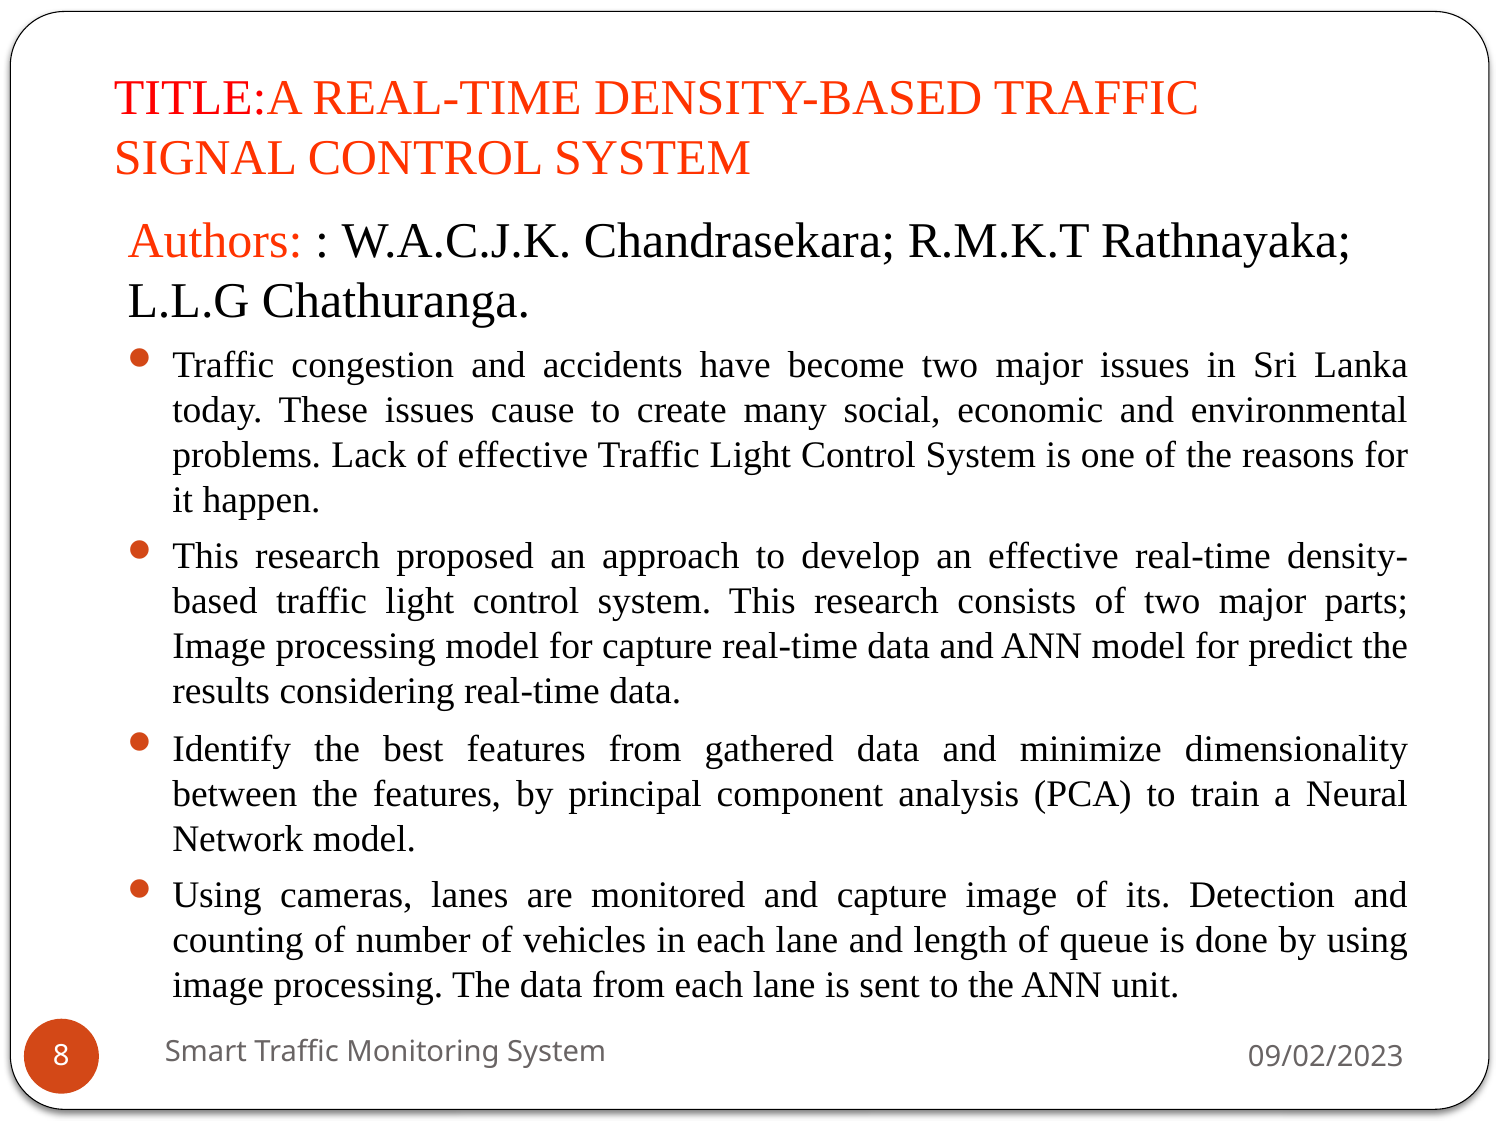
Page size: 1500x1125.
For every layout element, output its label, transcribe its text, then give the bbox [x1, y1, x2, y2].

slide_number 8 [23, 1018, 99, 1094]
footer Smart Traffic Monitoring System [150, 1012, 800, 1088]
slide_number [1012, 1015, 1419, 1094]
title TITLE:A REAL-TIME DENSITY-BASED TRAFFIC SIGNAL CONTROL SYSTEM [98, 80, 1375, 201]
list Authors: : W.A.C.J.K. Chandrasekara; R.M.K.T Rathnayaka; L.L.G Chathuranga. Traffic congestion and accidents have become two major issues in Sri Lanka today. These issues cause to create many social, economic and environmental problems. Lack of effective Traffic Light Control System is one of the reasons for it happen. This research proposed an approach to develop an effective real-time density-based traffic light control system. This research consists of two major parts; Image processing model for capture real-time data and ANN model for predict the results considering real-time data. Identify the best features from gathered data and minimize dimensionality between the features, by principal component analysis (PCA) to train a Neural Network model. Using cameras, lanes are monitored and capture image of its. Detection and counting of number of vehicles in each lane and length of queue is done by using image processing. The data from each lane is sent to the ANN unit. [112, 199, 1426, 1016]
